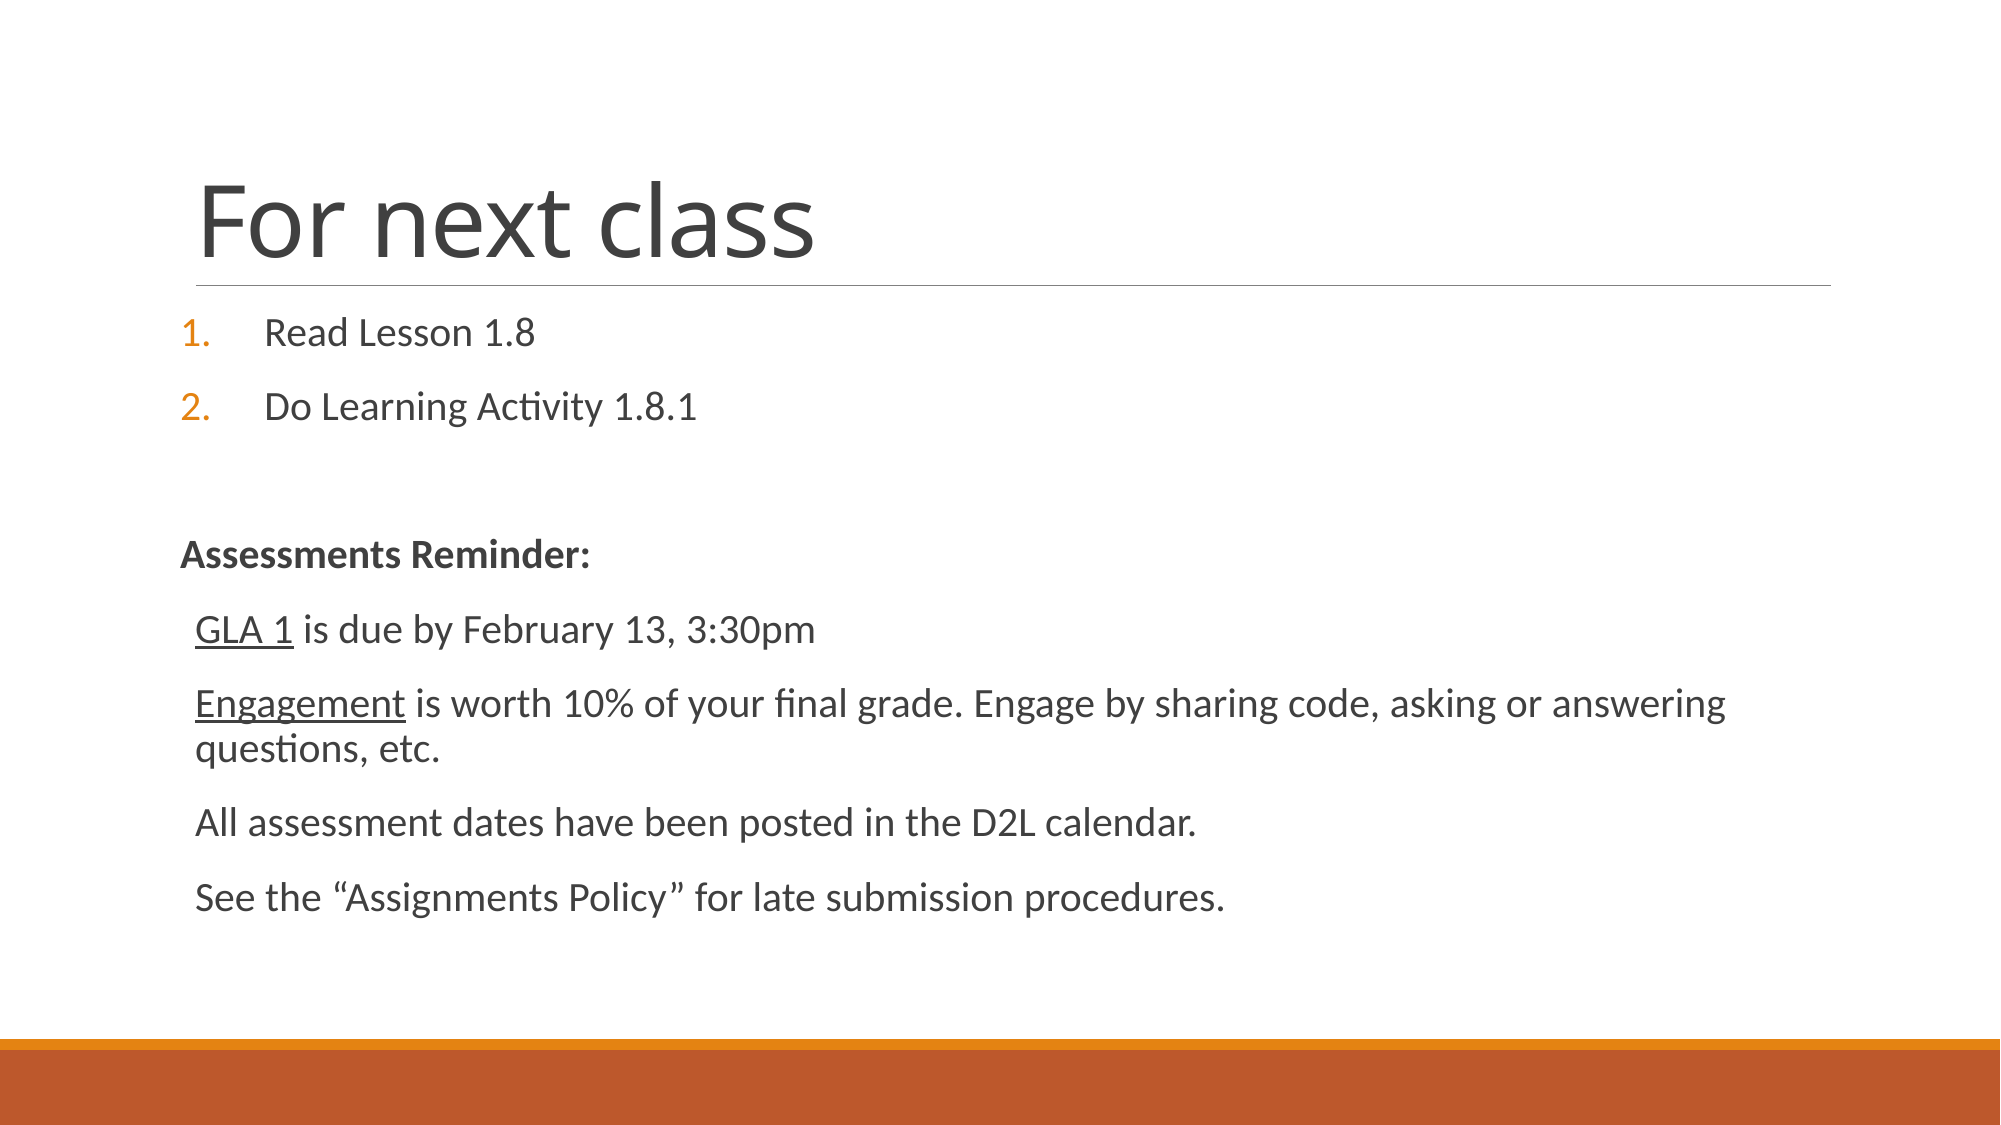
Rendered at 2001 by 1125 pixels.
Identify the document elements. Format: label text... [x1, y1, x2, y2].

title For next class [180, 47, 1830, 285]
list Read Lesson 1.8 Do Learning Activity 1.8.1 Assessments Reminder: GLA 1 is due by February 13, 3:30pm Engagement is worth 10% of your final grade. Engage by sharing code, asking or answering questions, etc. All assessment dates have been posted in the D2L calendar. See the “Assignments Policy” for late submission procedures. [180, 302, 1830, 963]
